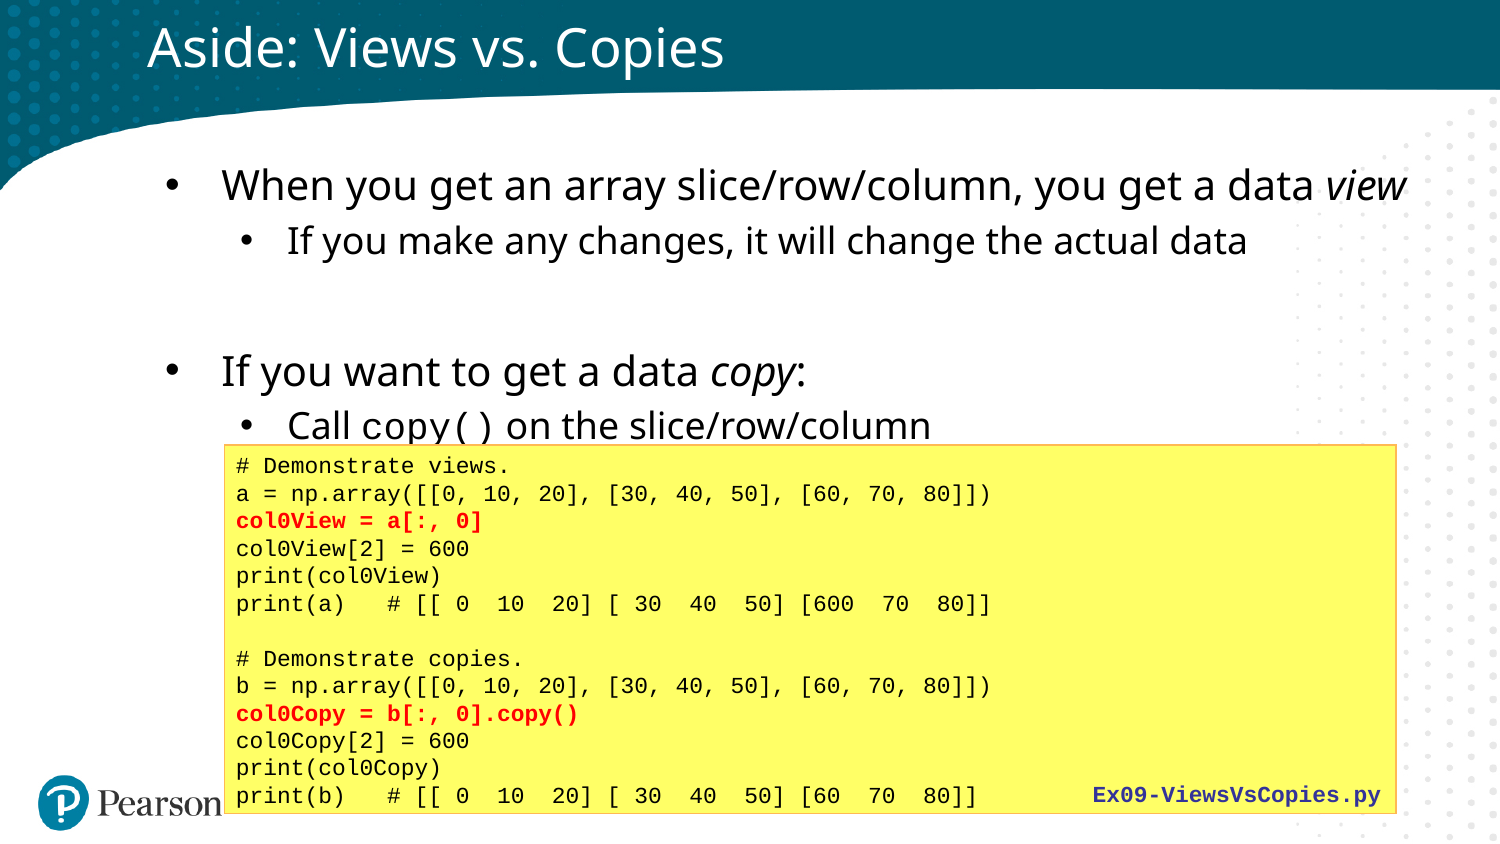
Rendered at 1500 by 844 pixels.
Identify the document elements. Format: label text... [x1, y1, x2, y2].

list When you get an array slice/row/column, you get a data view If you make any changes, it will change the actual data If you want to get a data copy: Call copy() on the slice/row/column [150, 151, 1449, 766]
title Aside: Views vs. Copies [132, 6, 1371, 98]
text_box Ex09-ViewsVsCopies.py [999, 771, 1396, 815]
picture [0, 90, 1500, 844]
text_box # Demonstrate views. a = np.array([[0, 10, 20], [30, 40, 50], [60, 70, 80]]) col0View = a[:, 0] col0View[2] = 600 print(col0View) print(a) # [[ 0 10 20] [ 30 40 50] [600 70 80]] # Demonstrate copies. b = np.array([[0, 10, 20], [30, 40, 50], [60, 70, 80]]) col0Copy = b[:, 0].copy() col0Copy[2] = 600 print(col0Copy) print(b) # [[ 0 10 20] [ 30 40 50] [60 70 80]] [224, 445, 1397, 814]
